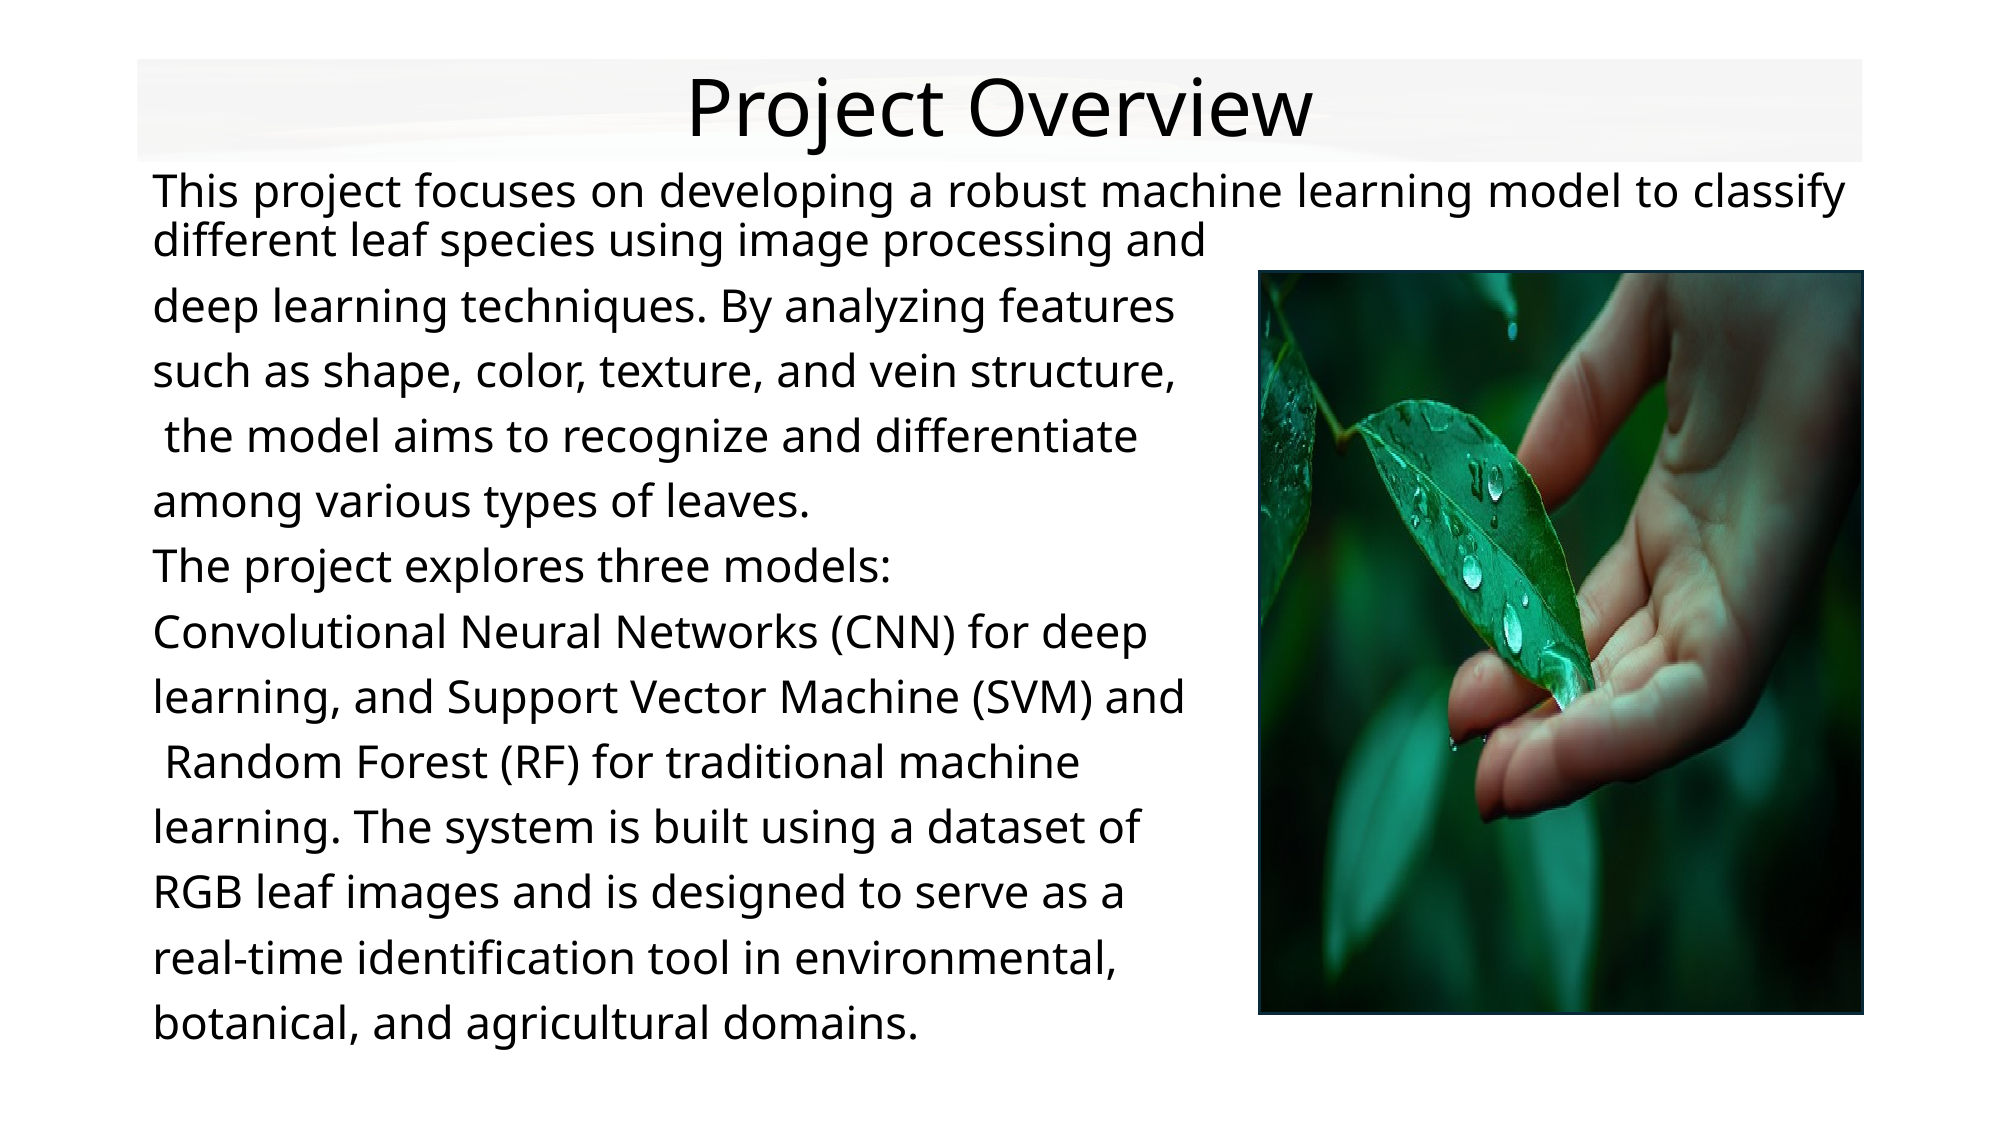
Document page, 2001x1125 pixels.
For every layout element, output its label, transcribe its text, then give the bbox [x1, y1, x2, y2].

list This project focuses on developing a robust machine learning model to classify different leaf species using image processing and deep learning techniques. By analyzing features such as shape, color, texture, and vein structure, the model aims to recognize and differentiate among various types of leaves. The project explores three models: Convolutional Neural Networks (CNN) for deep learning, and Support Vector Machine (SVM) and Random Forest (RF) for traditional machine learning. The system is built using a dataset of RGB leaf images and is designed to serve as a real-time identification tool in environmental, botanical, and agricultural domains. [137, 161, 1863, 1066]
text_box [1258, 270, 1864, 1015]
title Project Overview [137, 59, 1863, 161]
